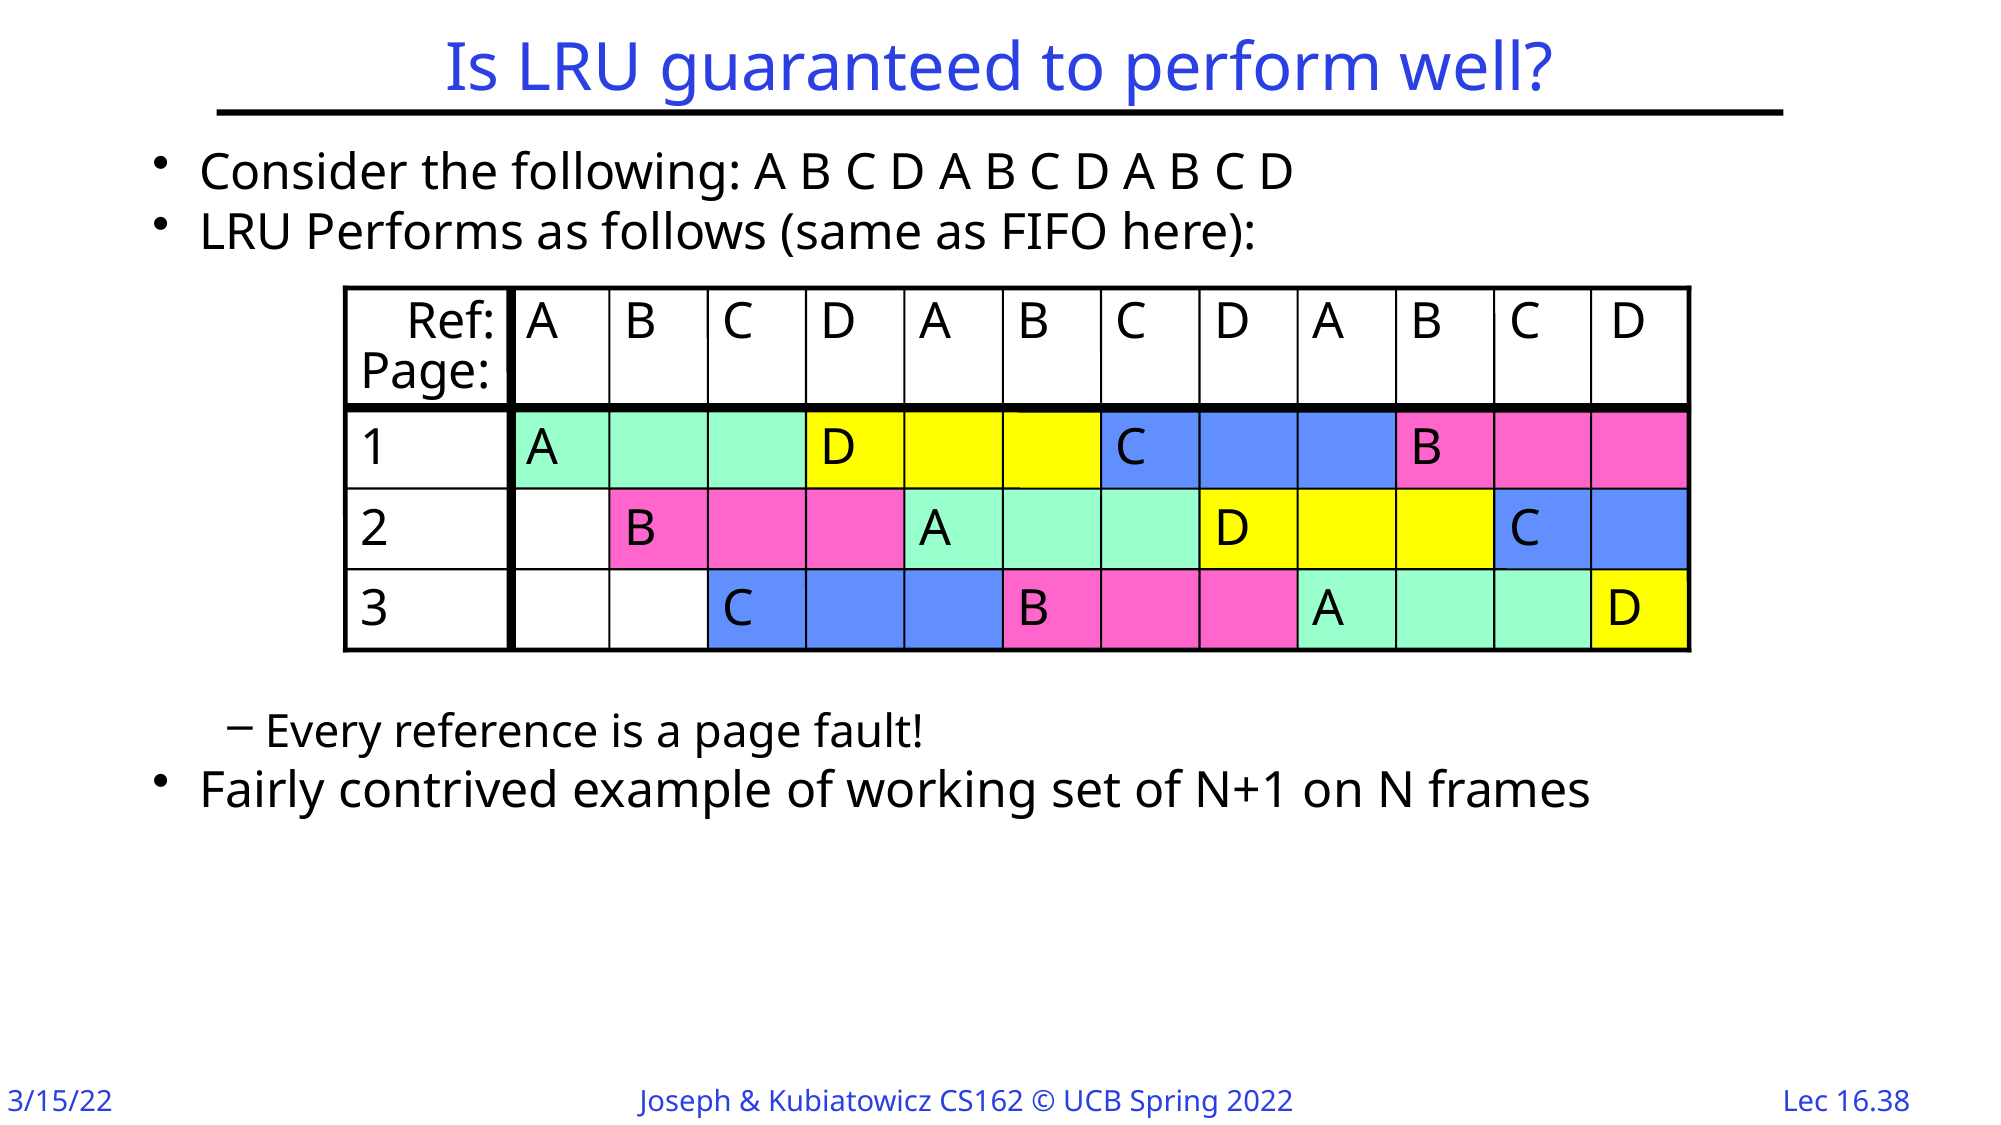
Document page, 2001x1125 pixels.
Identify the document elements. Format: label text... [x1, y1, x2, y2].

list Consider the following: A B C D A B C D A B C D LRU Performs as follows (same as FIFO here): Every reference is a page fault! Fairly contrived example of working set of N+1 on N frames [137, 143, 1863, 982]
title Is LRU guaranteed to perform well? [216, 24, 1784, 113]
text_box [345, 287, 1692, 651]
